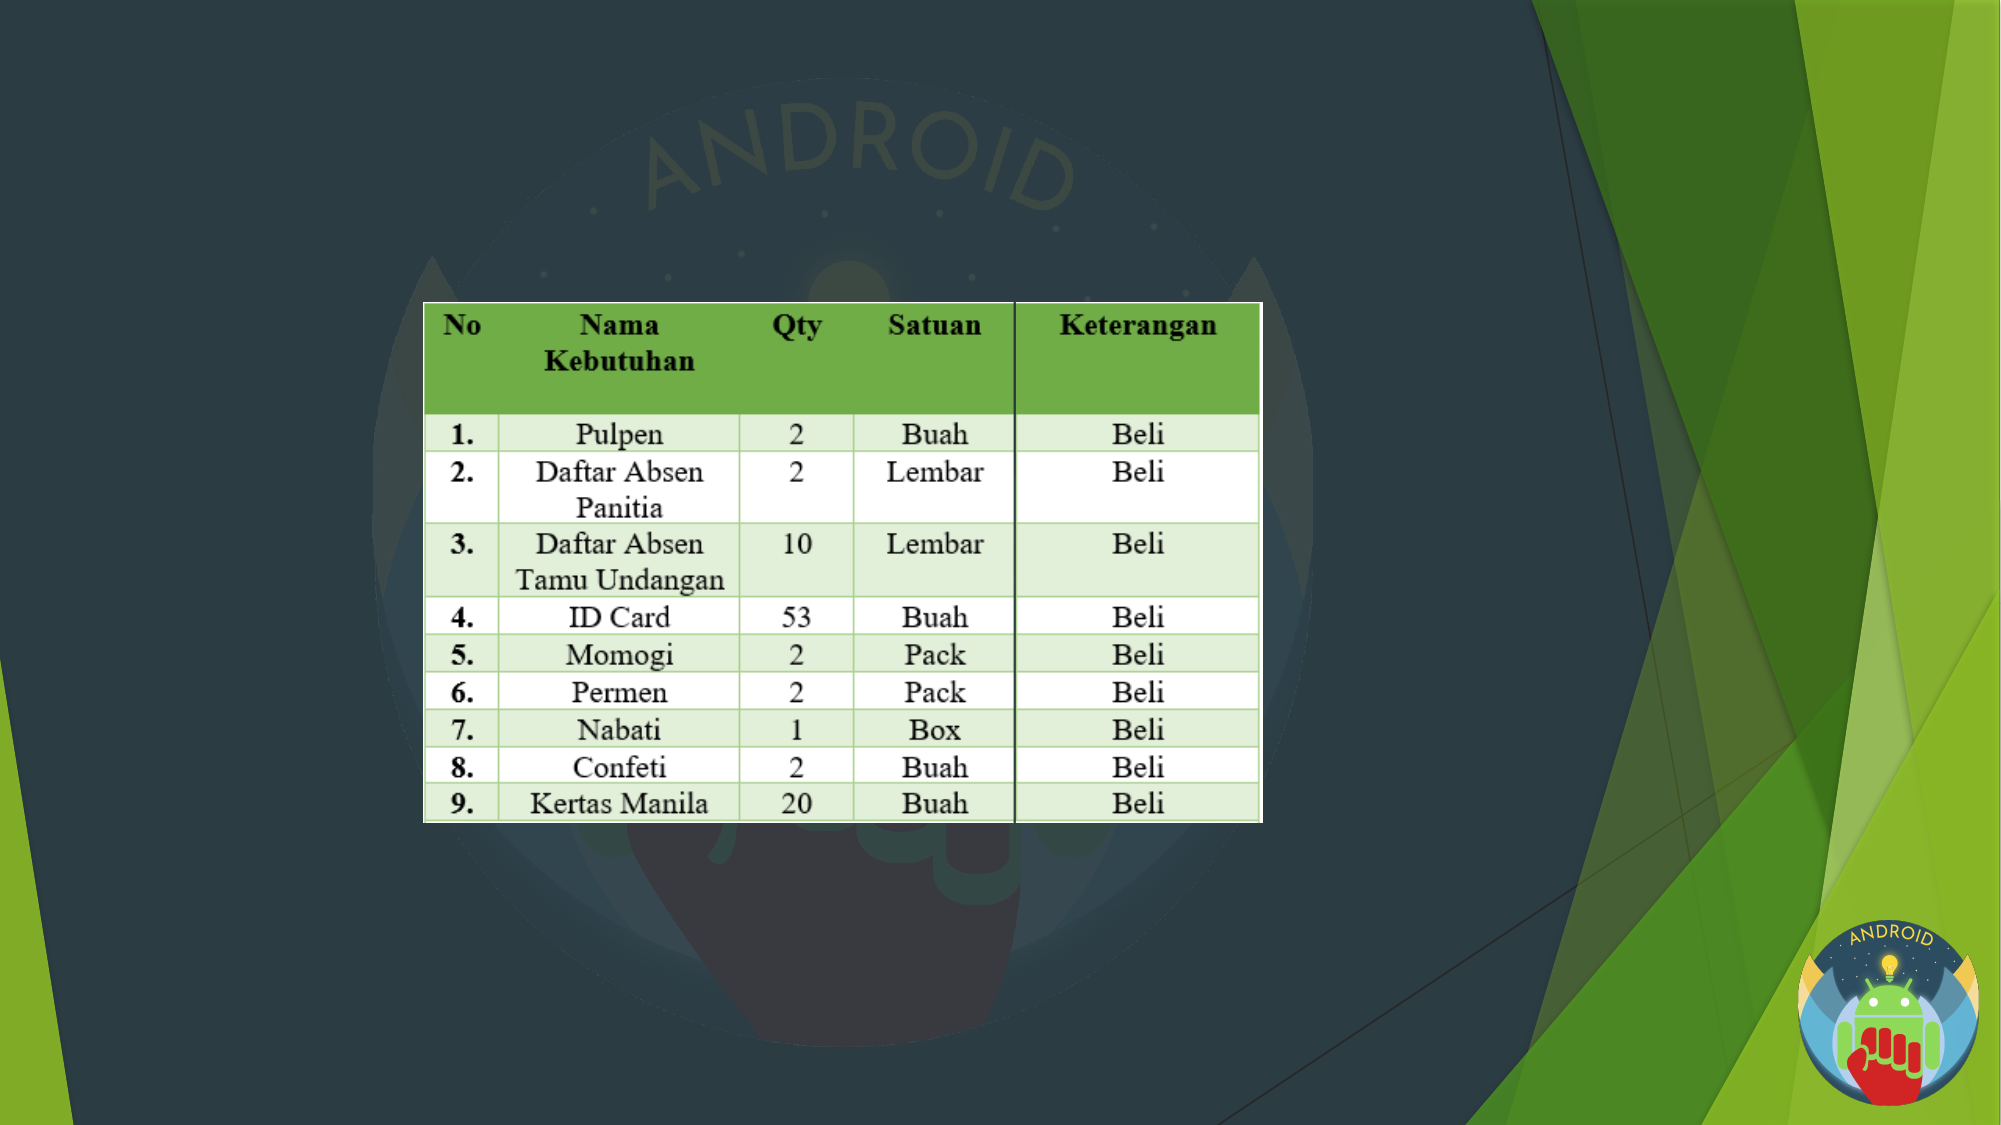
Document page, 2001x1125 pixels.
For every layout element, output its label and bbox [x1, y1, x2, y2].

picture [1792, 920, 1984, 1107]
picture [346, 78, 1341, 1047]
